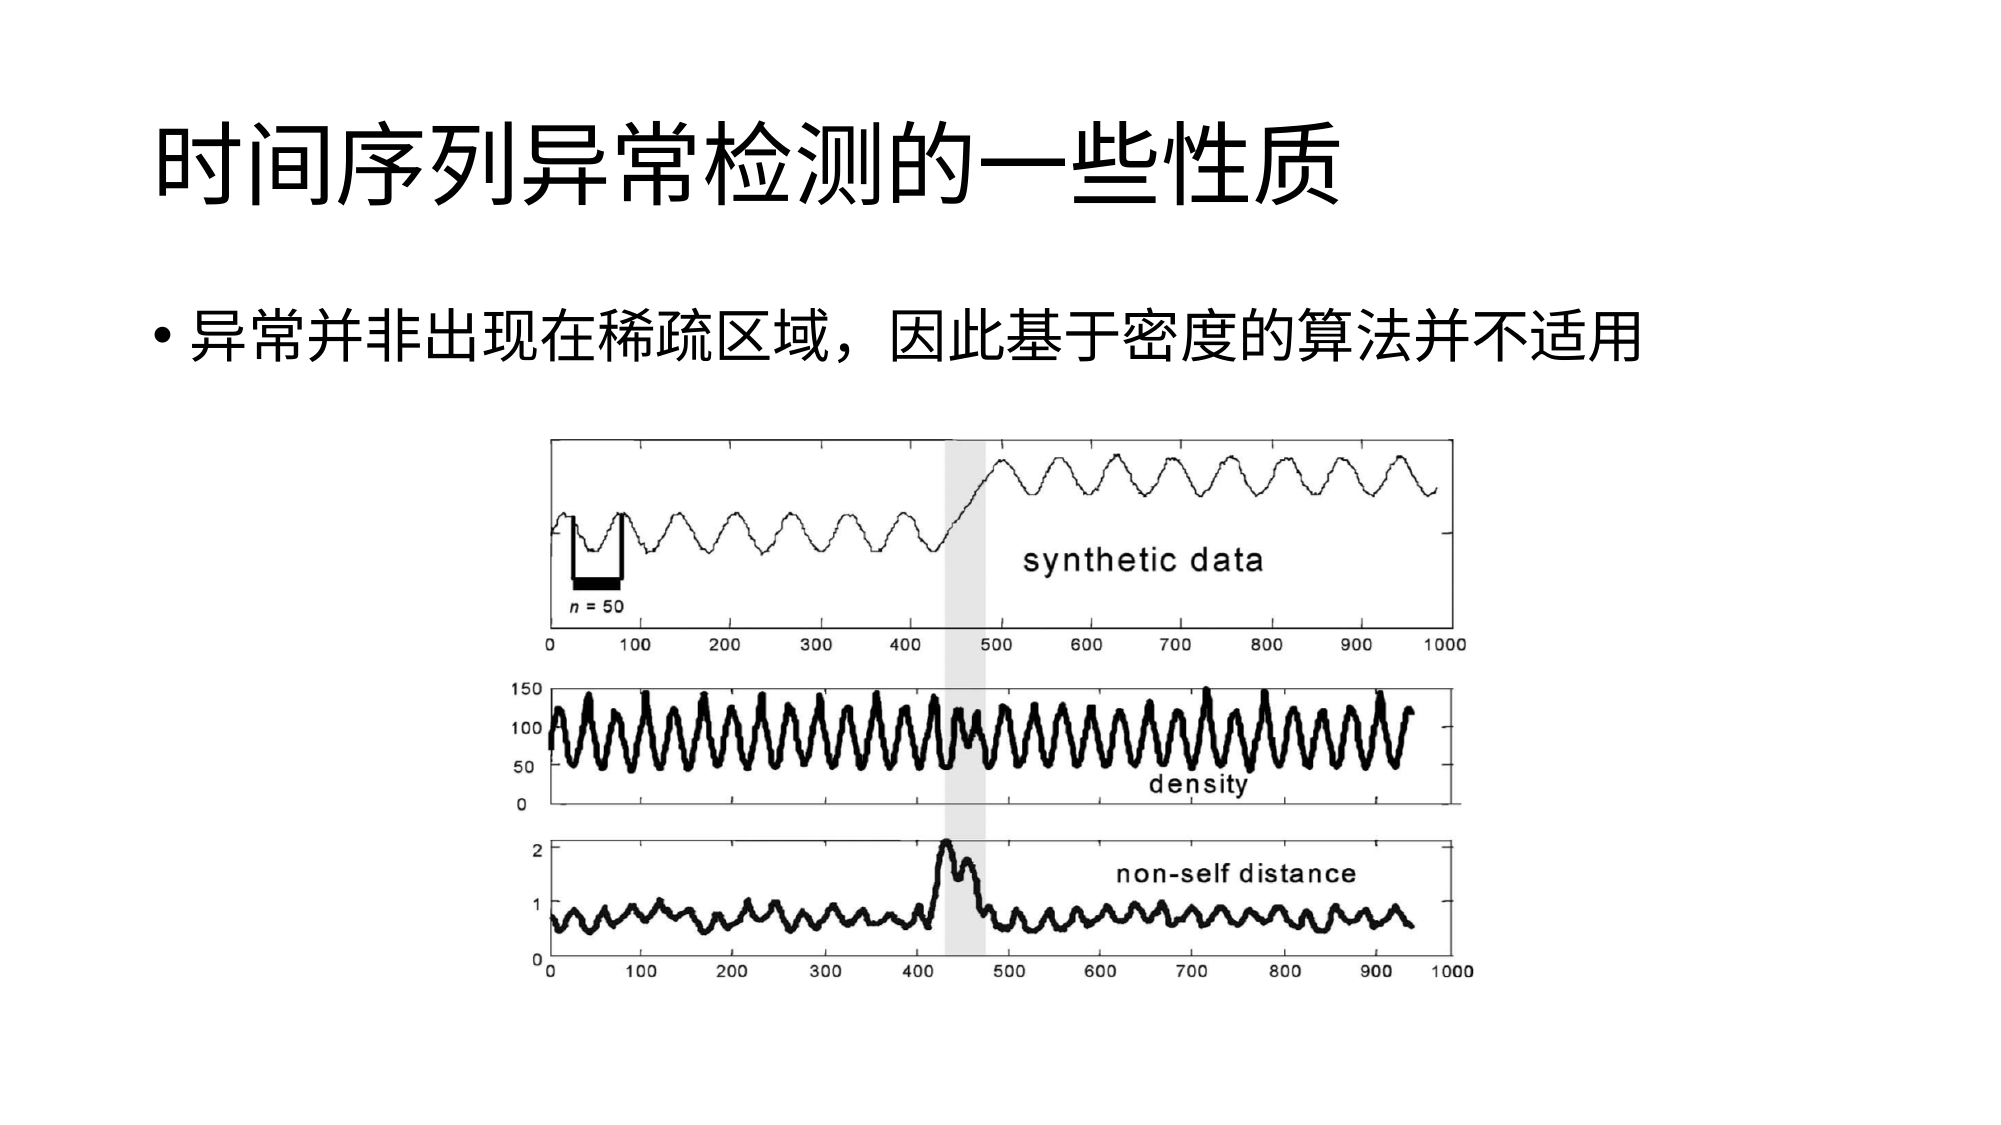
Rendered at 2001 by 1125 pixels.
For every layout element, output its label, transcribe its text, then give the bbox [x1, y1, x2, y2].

list 异常并非出现在稀疏区域，因此基于密度的算法并不适用 [137, 299, 1863, 1014]
picture [460, 412, 1539, 993]
title 时间序列异常检测的一些性质 [137, 59, 1863, 278]
